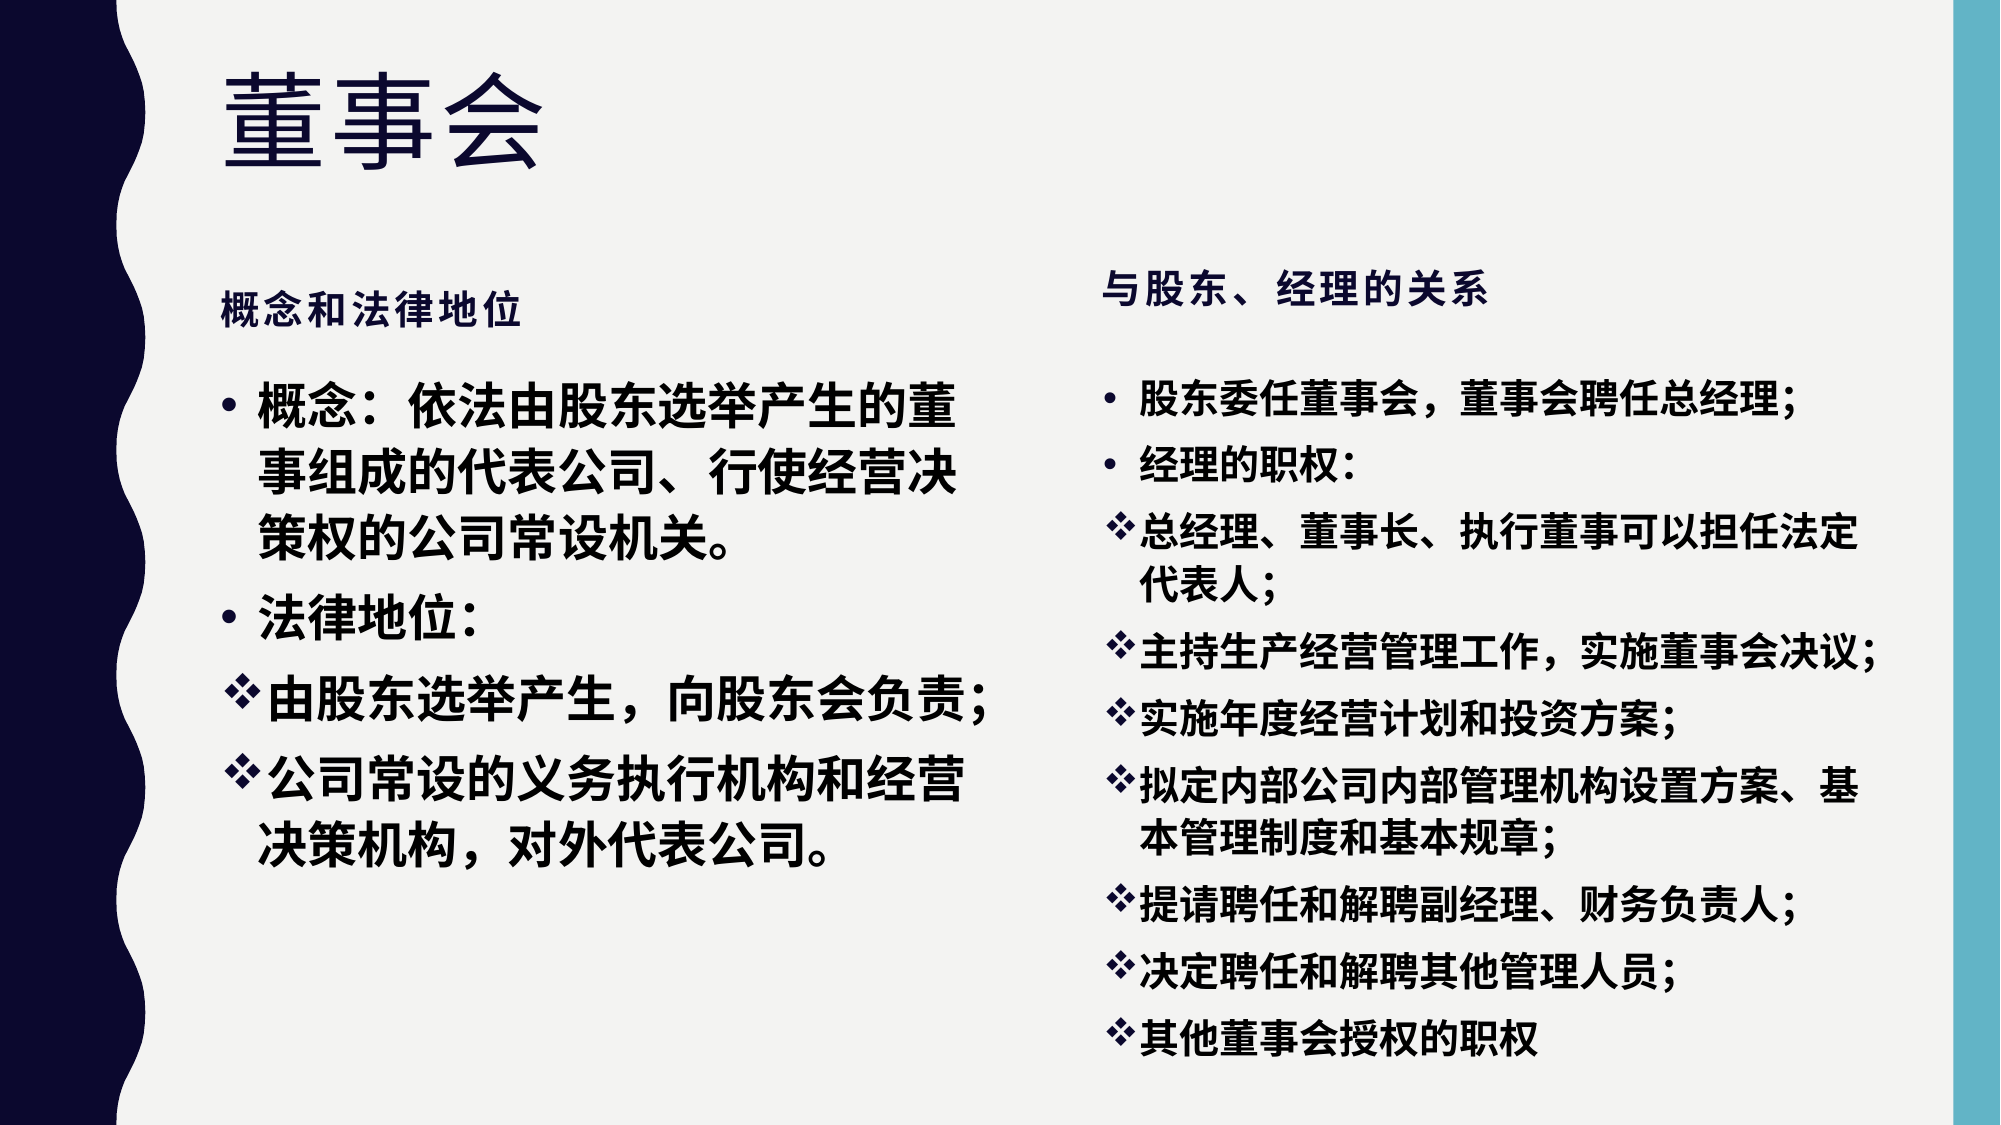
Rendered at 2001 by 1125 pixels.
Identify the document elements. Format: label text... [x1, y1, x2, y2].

list 概念：依法由股东选举产生的董事组成的代表公司、行使经营决策权的公司常设机关。 法律地位： 由股东选举产生，向股东会负责； 公司常设的义务执行机构和经营决策机构，对外代表公司。 [205, 360, 993, 962]
title 董事会 [205, 62, 1875, 308]
list 概念和法律地位 [205, 236, 993, 341]
list 股东委任董事会，董事会聘任总经理； 经理的职权： 总经理、董事长、执行董事可以担任法定代表人； 主持生产经营管理工作，实施董事会决议； 实施年度经营计划和投资方案； 拟定内部公司内部管理机构设置方案、基本管理制度和基本规章； 提请聘任和解聘副经理、财务负责人； 决定聘任和解聘其他管理人员； 其他董事会授权的职权 [1088, 360, 1876, 1095]
list 与股东、经理的关系 [1086, 215, 1875, 320]
